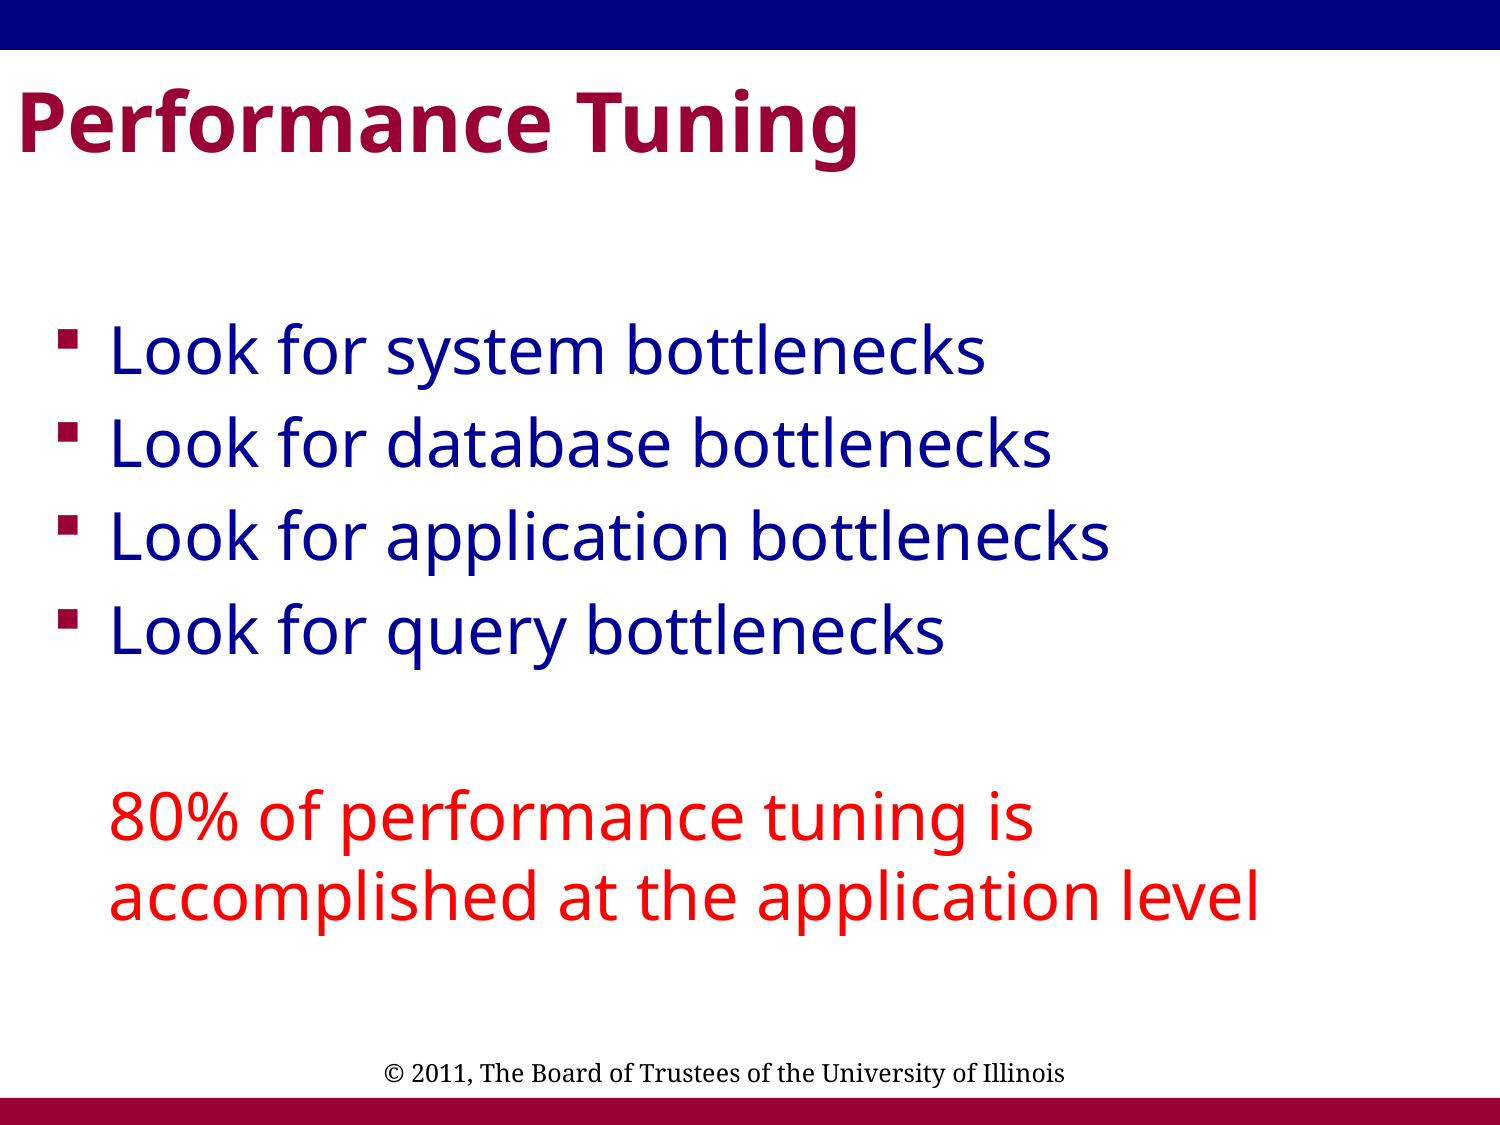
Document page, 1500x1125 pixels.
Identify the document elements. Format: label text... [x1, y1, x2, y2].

list Look for system bottlenecks Look for database bottlenecks Look for application bottlenecks Look for query bottlenecks 80% of performance tuning is accomplished at the application level [37, 299, 1313, 976]
title Performance Tuning [0, 24, 1276, 213]
footer © 2011, The Board of Trustees of the University of Illinois [324, 1049, 1126, 1125]
